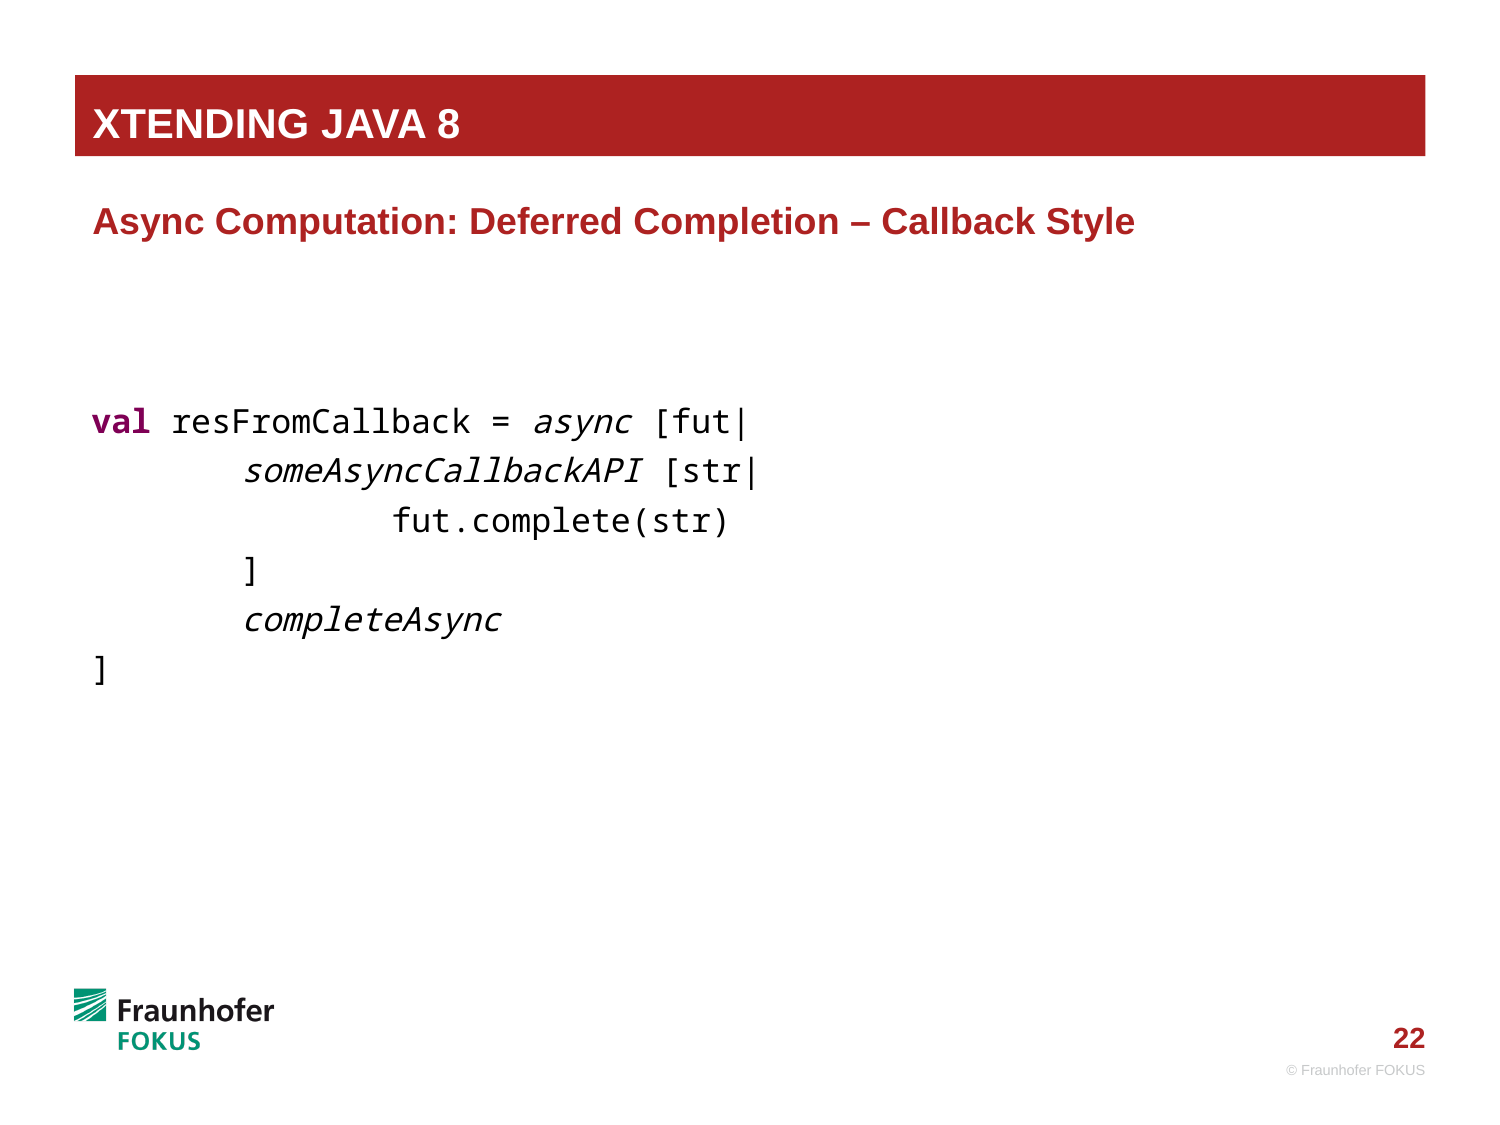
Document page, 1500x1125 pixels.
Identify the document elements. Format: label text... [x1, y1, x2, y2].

list Async Computation: Deferred Completion – Callback Style [74, 200, 1426, 300]
list val resFromCallback = async [fut| someAsyncCallbackAPI [str| fut.complete(str) ] completeAsync ] [74, 301, 1426, 956]
footer © Fraunhofer FOKUS [73, 1050, 1426, 1090]
title Xtending Java 8 [75, 75, 1426, 157]
